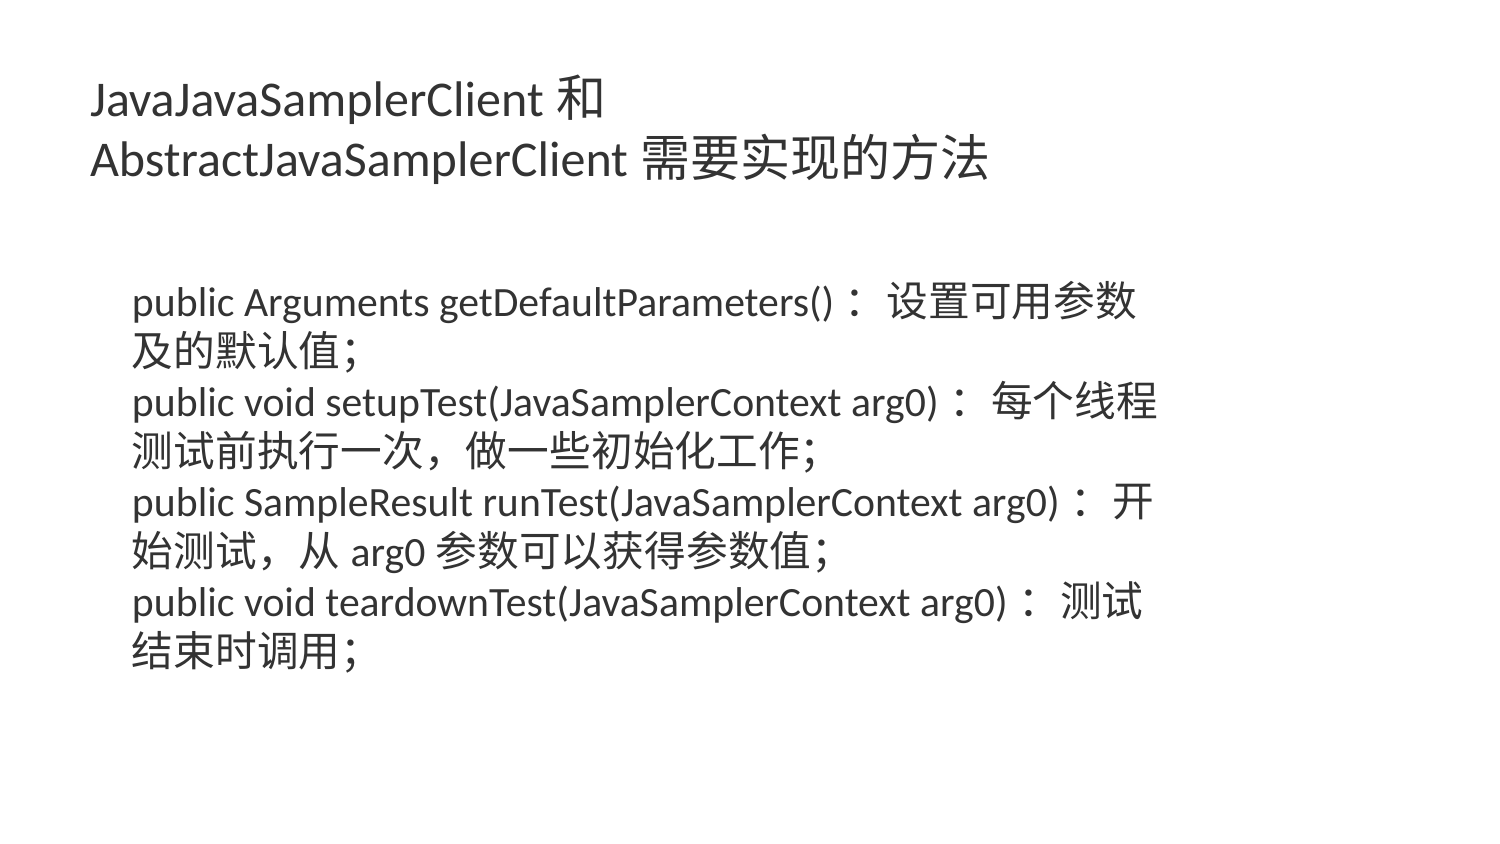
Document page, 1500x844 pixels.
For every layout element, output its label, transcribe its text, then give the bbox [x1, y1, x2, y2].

list [75, 196, 1425, 754]
text_box public Arguments getDefaultParameters()：设置可用参数及的默认值； public void setupTest(JavaSamplerContext arg0)：每个线程测试前执行一次，做一些初始化工作； public SampleResult runTest(JavaSamplerContext arg0)：开始测试，从arg0参数可以获得参数值； public void teardownTest(JavaSamplerContext arg0)：测试结束时调用； [117, 266, 1177, 682]
title JavaJavaSamplerClient和AbstractJavaSamplerClient需要实现的方法 [75, 56, 1139, 196]
